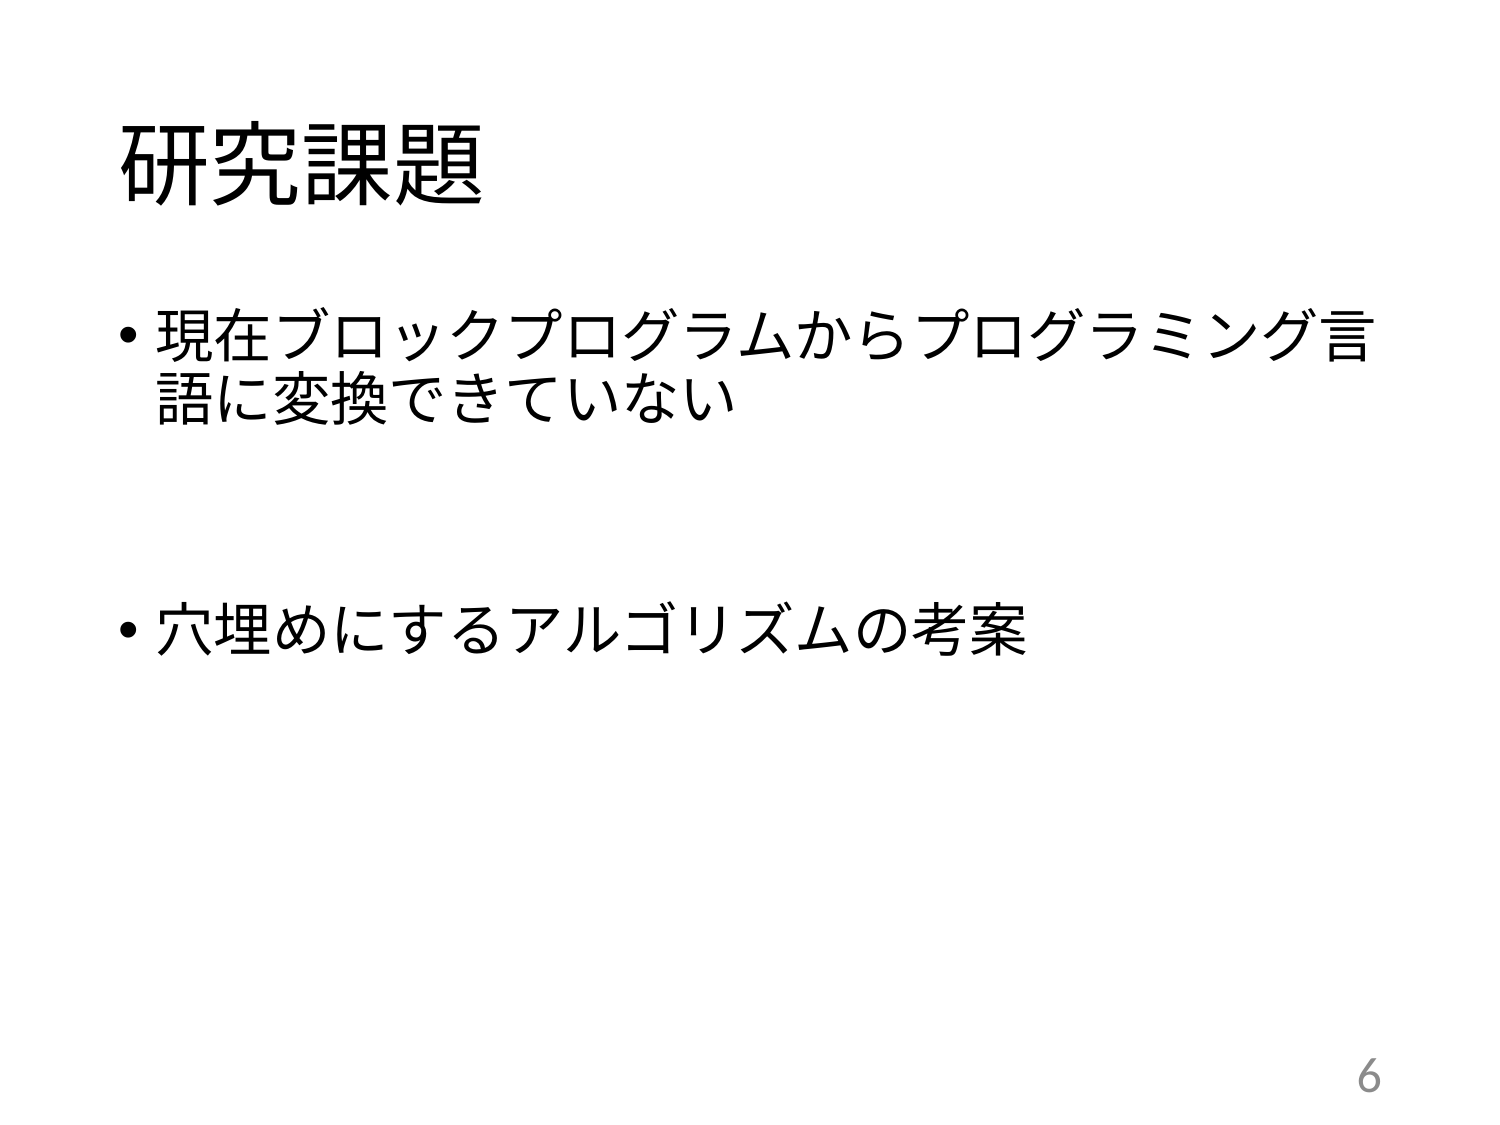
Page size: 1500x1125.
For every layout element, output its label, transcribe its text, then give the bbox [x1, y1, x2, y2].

list 現在ブロックプログラムからプログラミング言語に変換できていない 穴埋めにするアルゴリズムの考案 [103, 299, 1397, 1014]
title 研究課題 [103, 59, 1397, 278]
slide_number 6 [1059, 1042, 1397, 1103]
